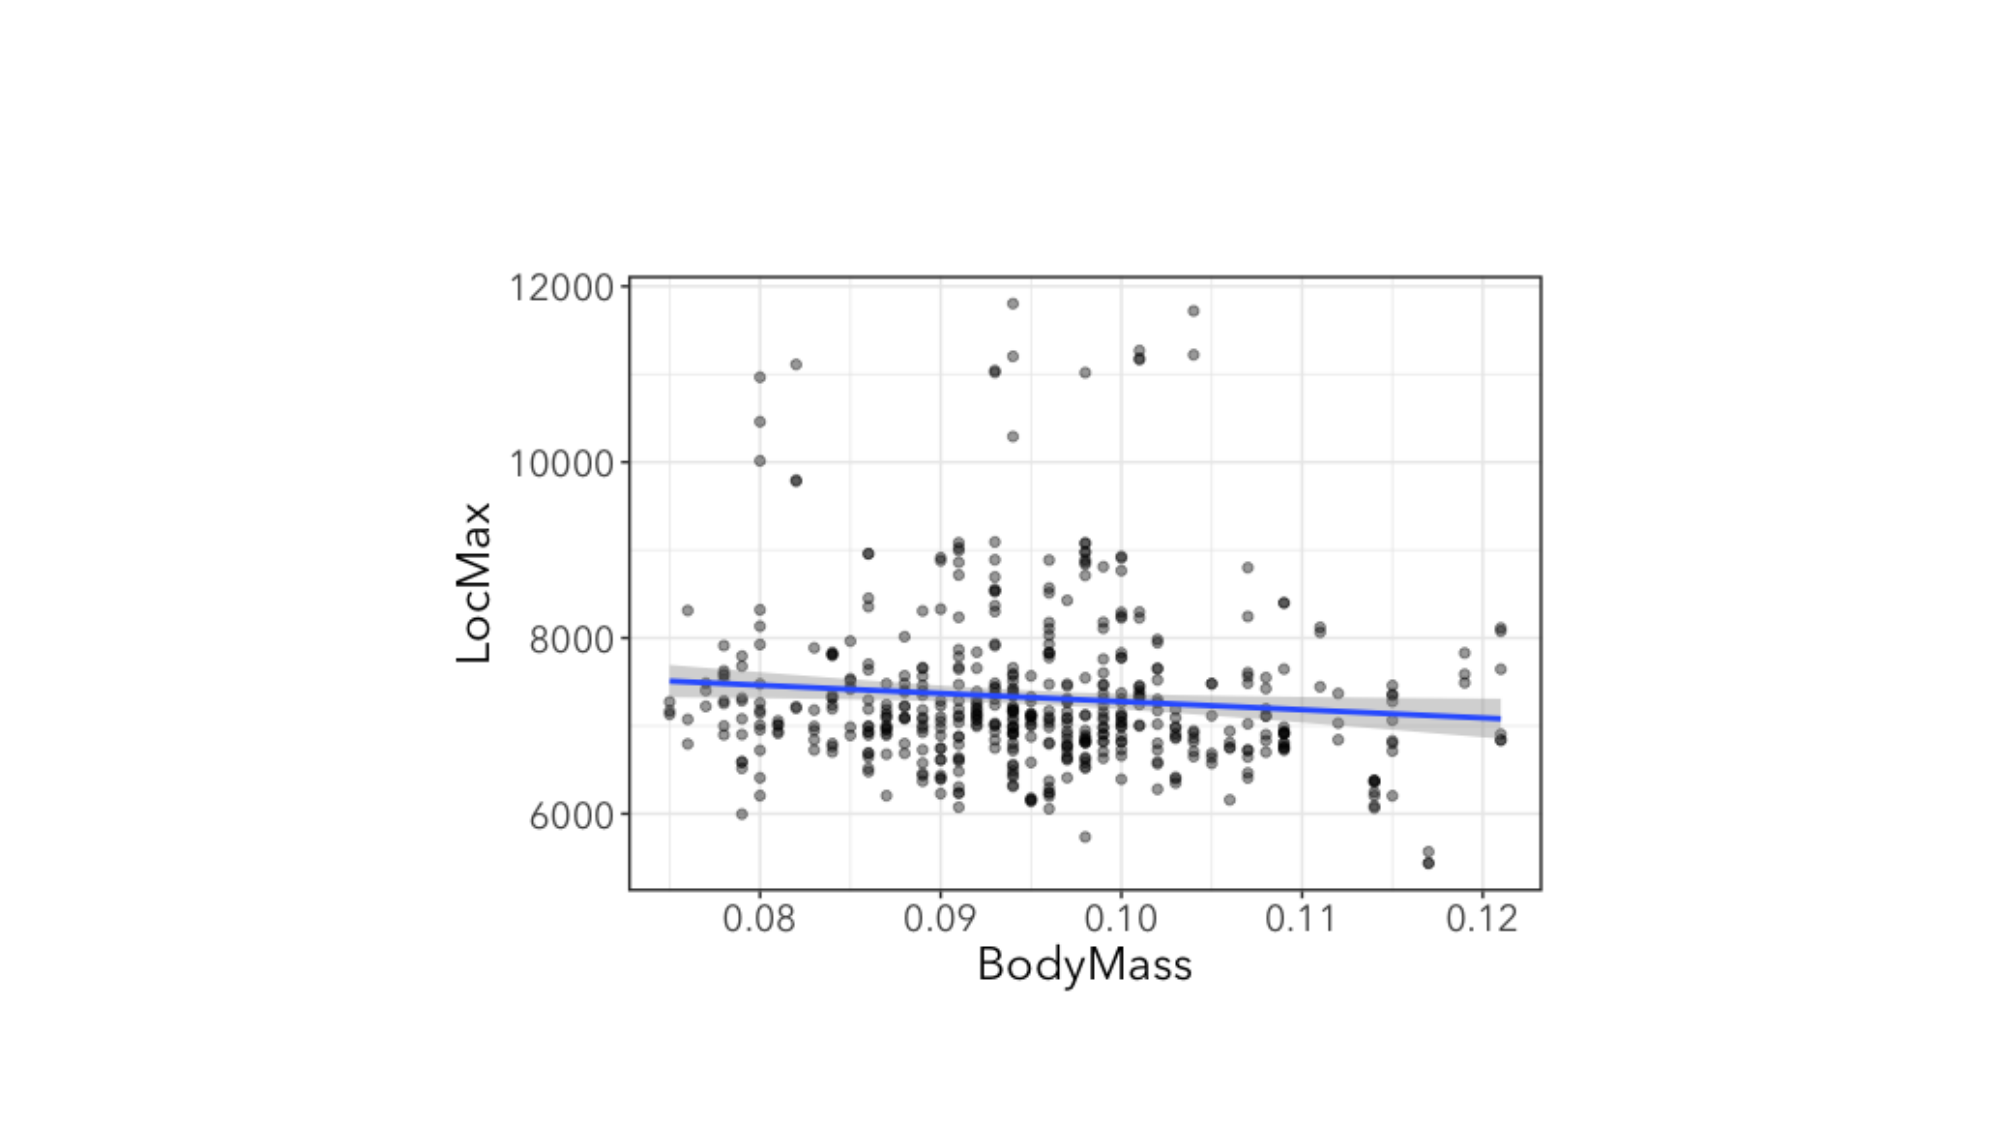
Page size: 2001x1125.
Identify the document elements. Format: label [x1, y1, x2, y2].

picture [443, 262, 1557, 1005]
